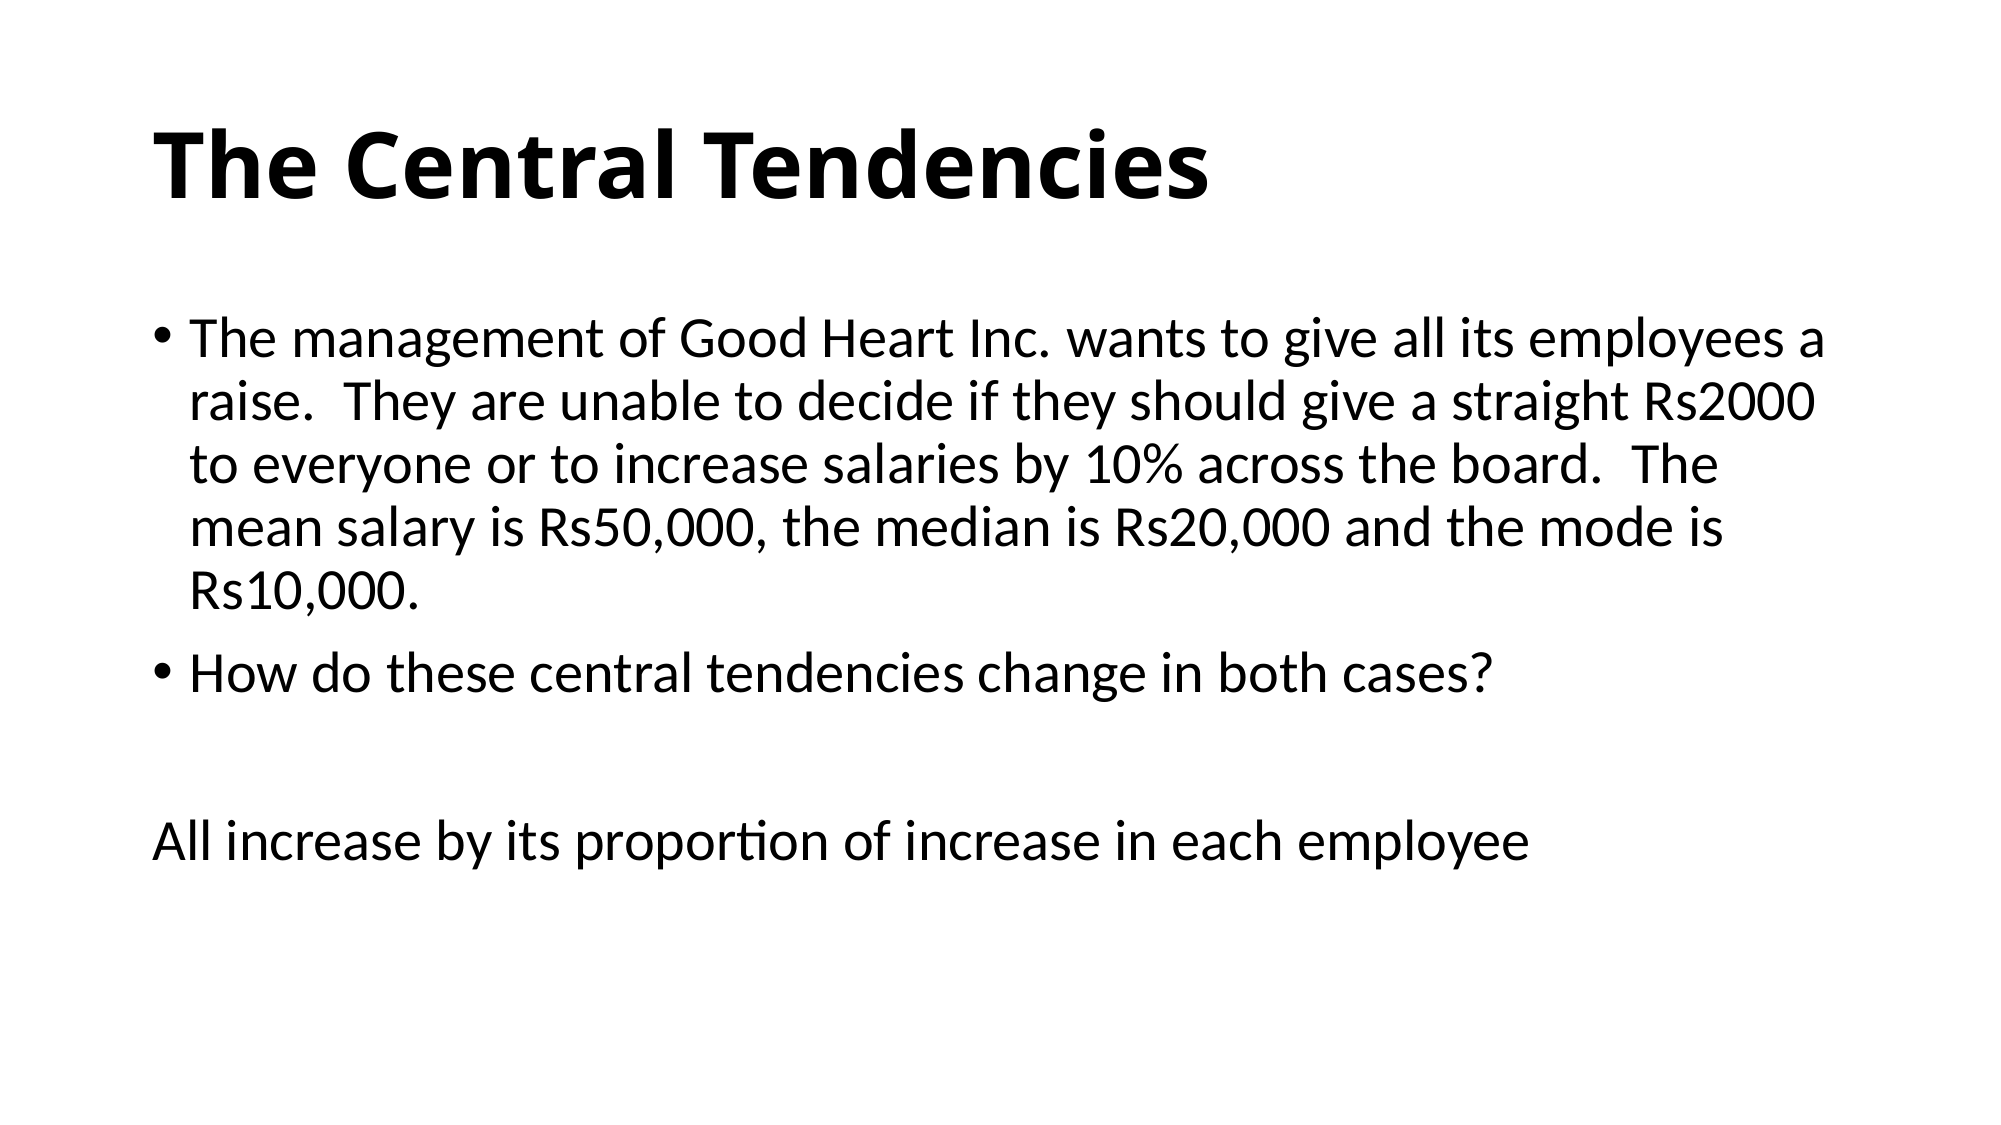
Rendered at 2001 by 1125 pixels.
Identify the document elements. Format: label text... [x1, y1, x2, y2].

title The Central Tendencies [137, 59, 1863, 278]
list The management of Good Heart Inc. wants to give all its employees a raise. They are unable to decide if they should give a straight Rs2000 to everyone or to increase salaries by 10% across the board. The mean salary is Rs50,000, the median is Rs20,000 and the mode is Rs10,000. How do these central tendencies change in both cases? All increase by its proportion of increase in each employee [137, 299, 1863, 1014]
